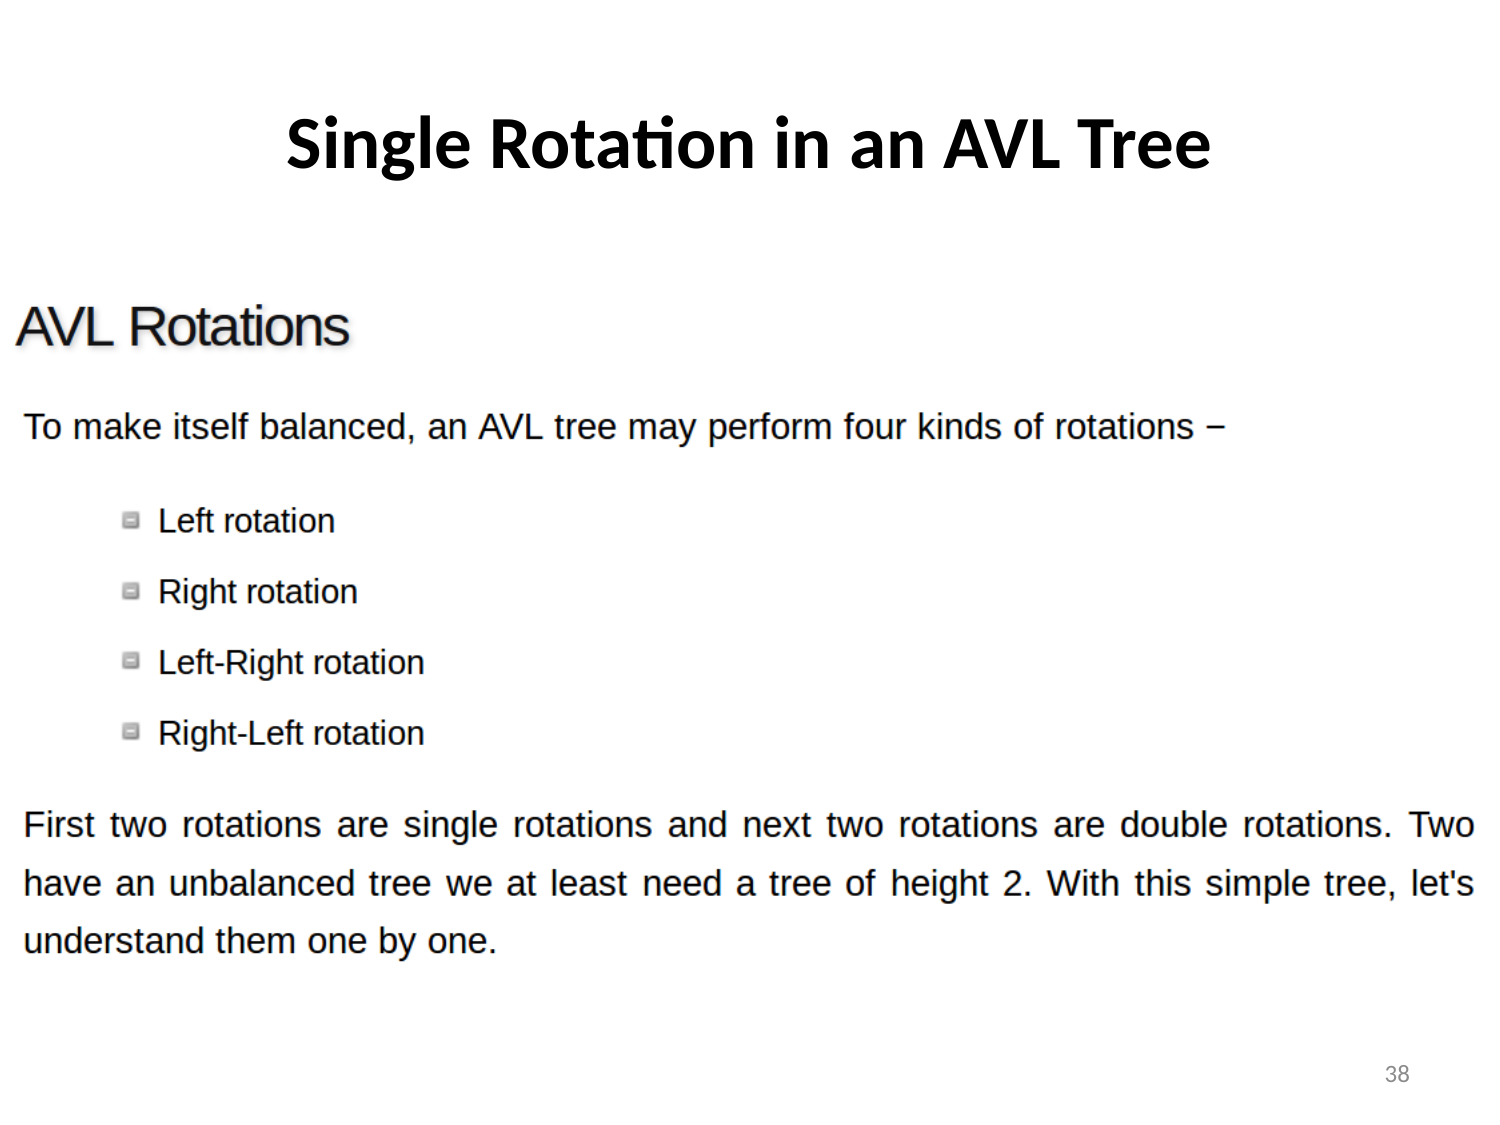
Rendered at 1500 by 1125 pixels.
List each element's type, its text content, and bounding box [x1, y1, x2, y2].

title Single Rotation in an AVL Tree [75, 45, 1425, 233]
picture [14, 299, 1483, 965]
slide_number 38 [1074, 1042, 1425, 1103]
